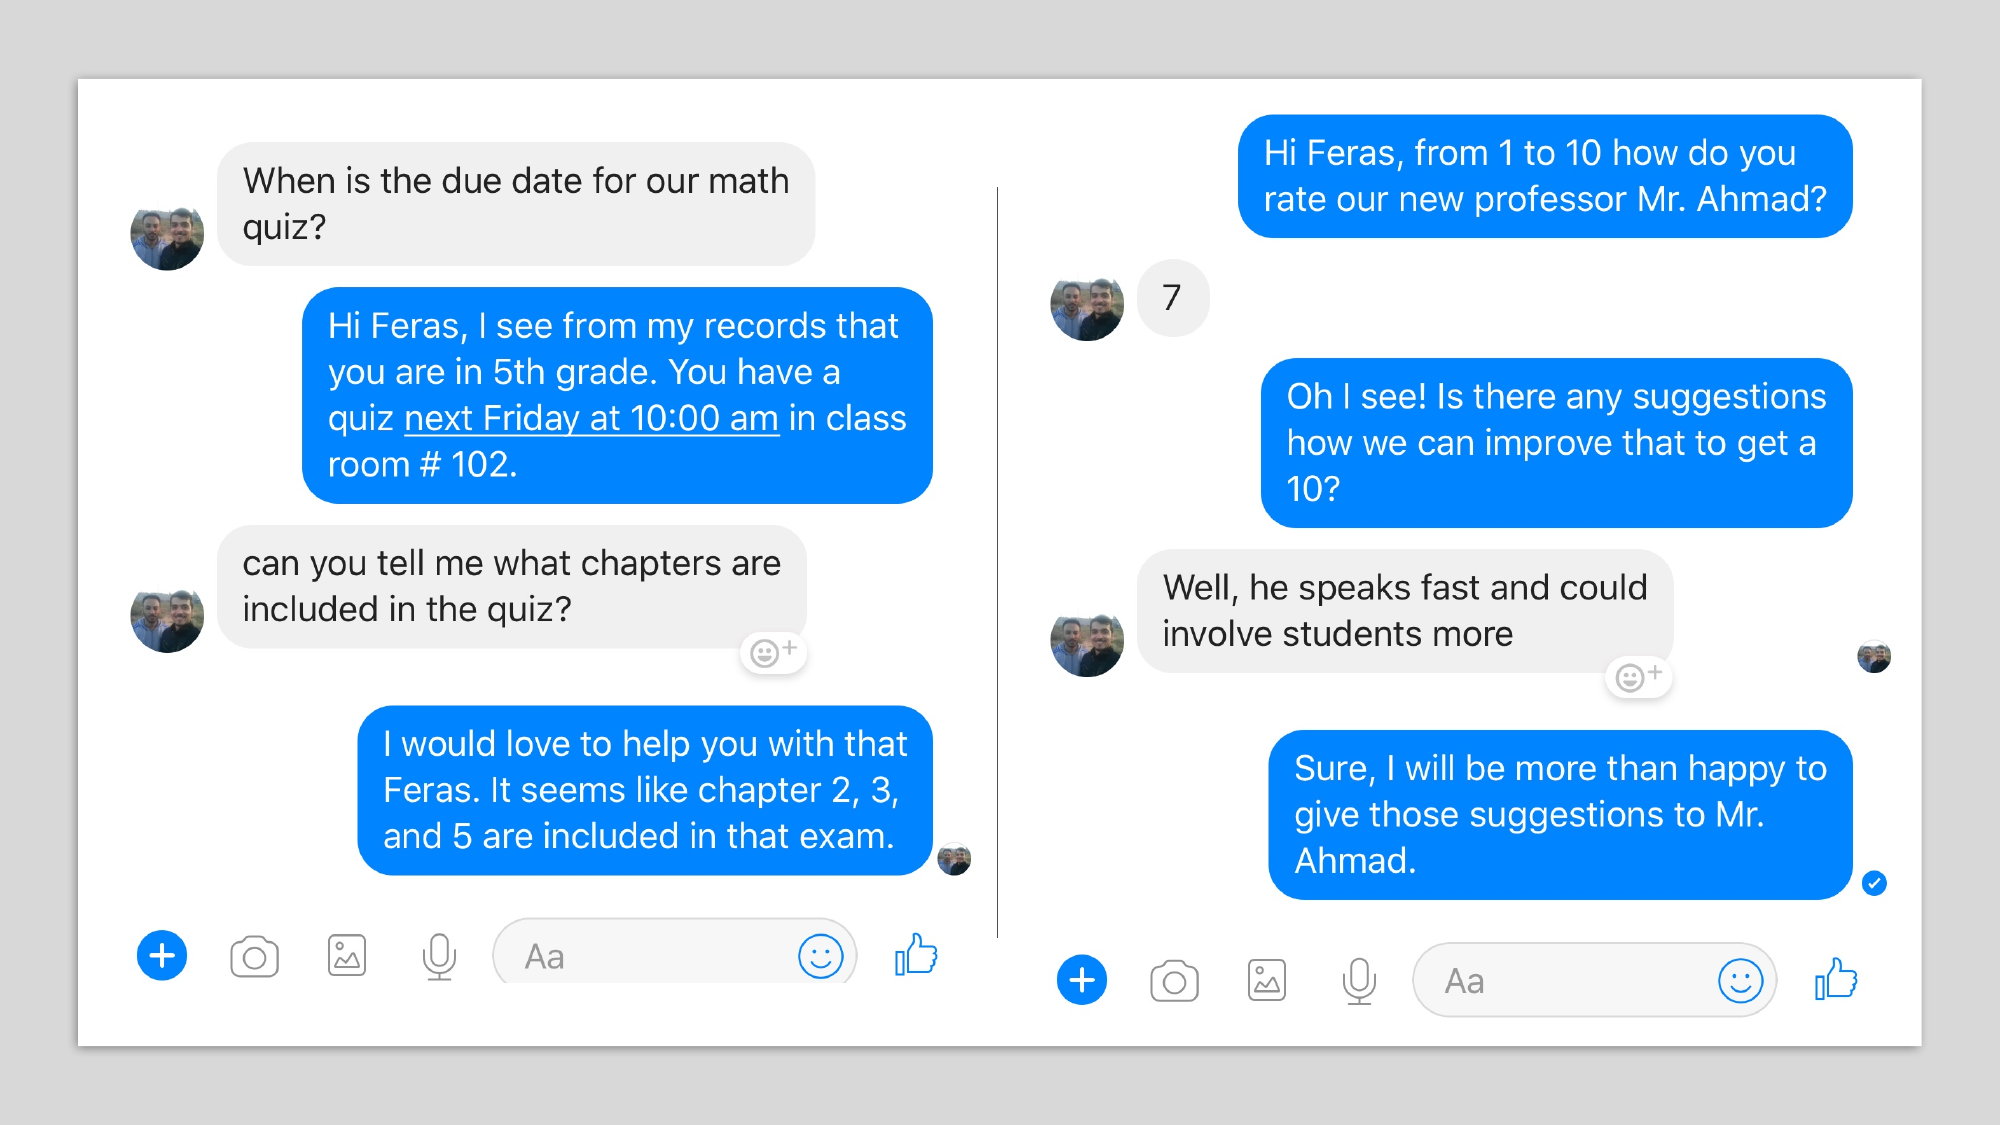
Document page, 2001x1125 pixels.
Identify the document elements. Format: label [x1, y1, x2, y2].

picture [1025, 107, 1895, 1018]
text_box [0, 0, 2000, 1125]
text_box [77, 78, 1923, 1047]
picture [105, 142, 975, 983]
